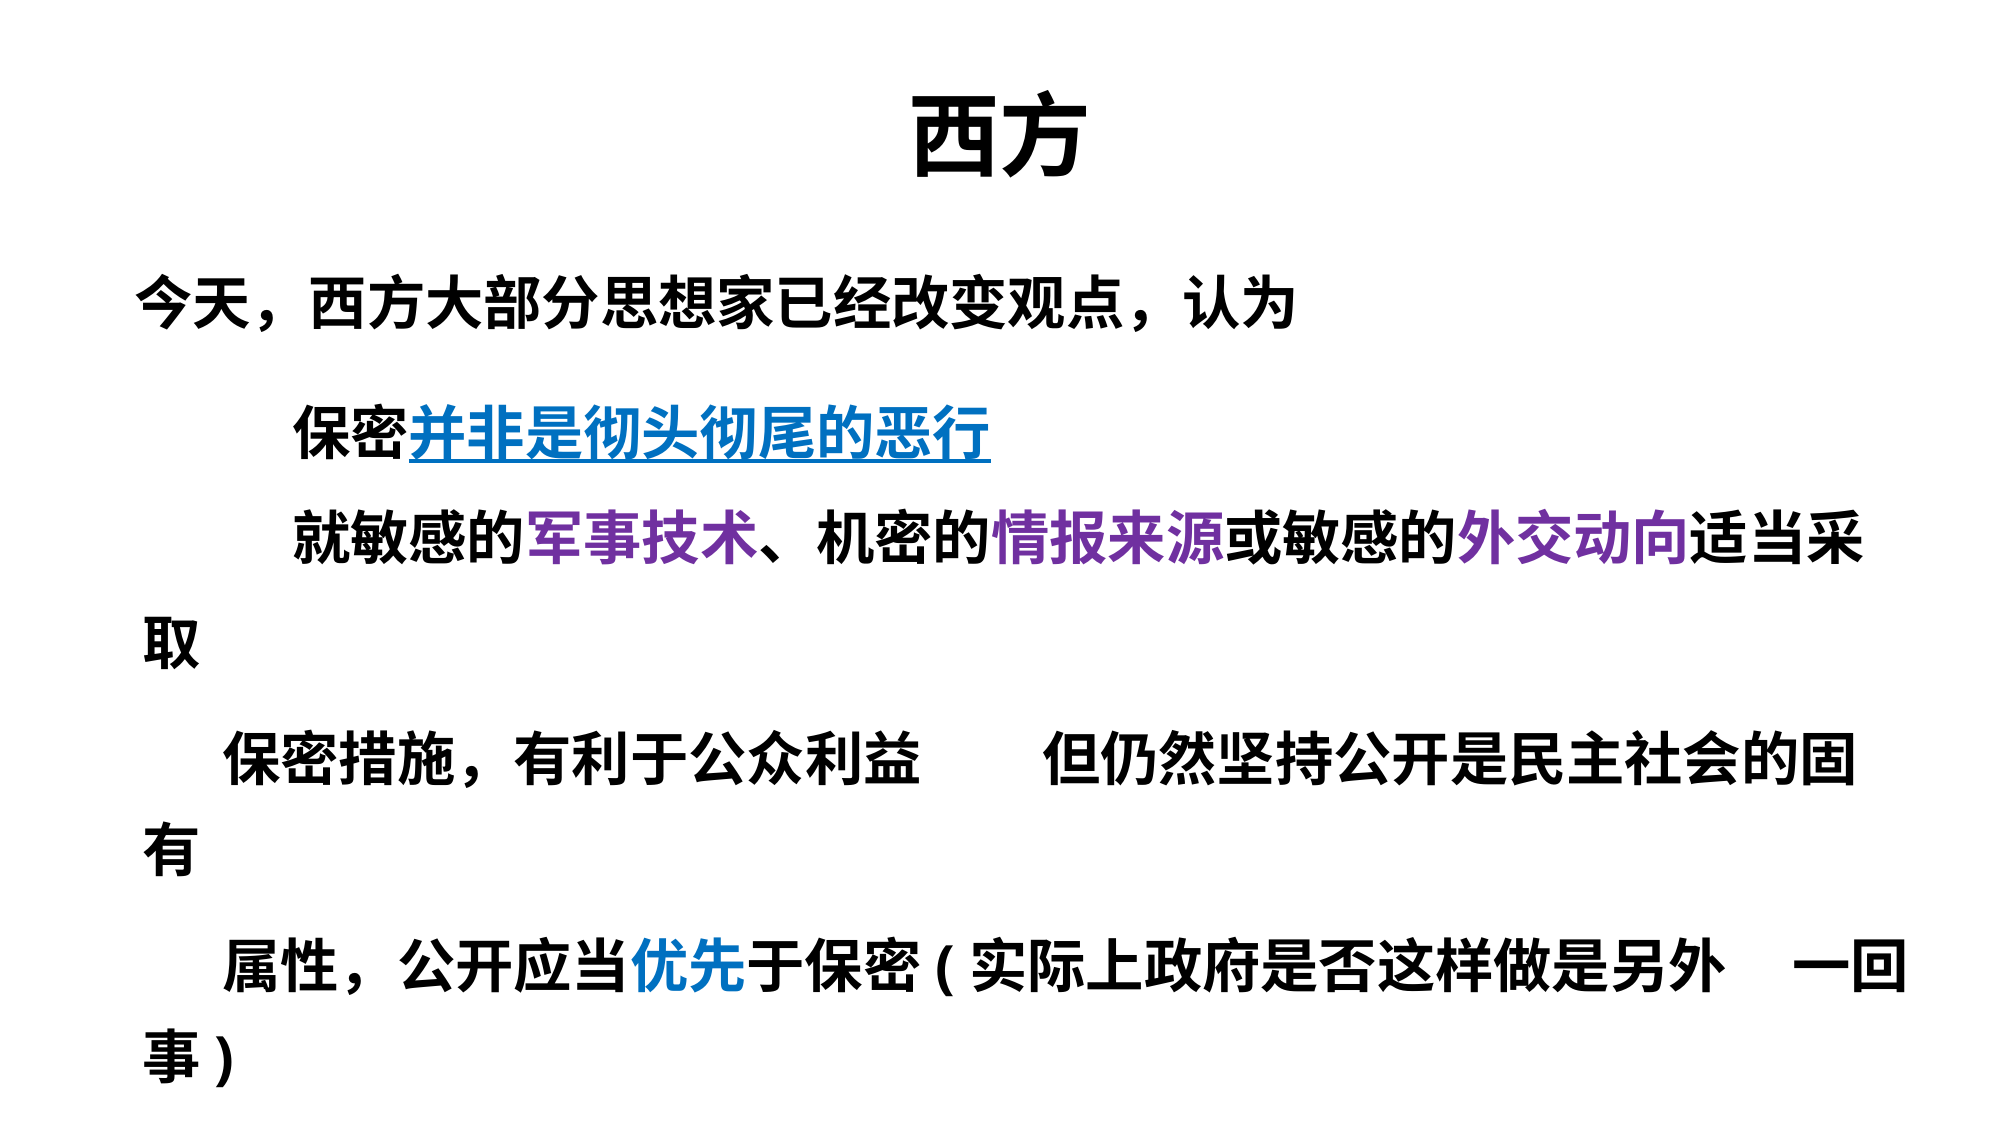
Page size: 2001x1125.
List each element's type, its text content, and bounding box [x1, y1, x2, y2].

title 西方 [137, 30, 1863, 235]
text_box 今天，西方大部分思想家已经改变观点，认为 保密并非是彻头彻尾的恶行 就敏感的军事技术、机密的情报来源或敏感的外交动向适当采取 保密措施，有利于公众利益 但仍然坚持公开是民主社会的固有 属性，公开应当优先于保密(实际上政府是否这样做是另外 一回事) 公开和保密有主次之分，不宜等而视之 [47, 235, 1936, 1125]
